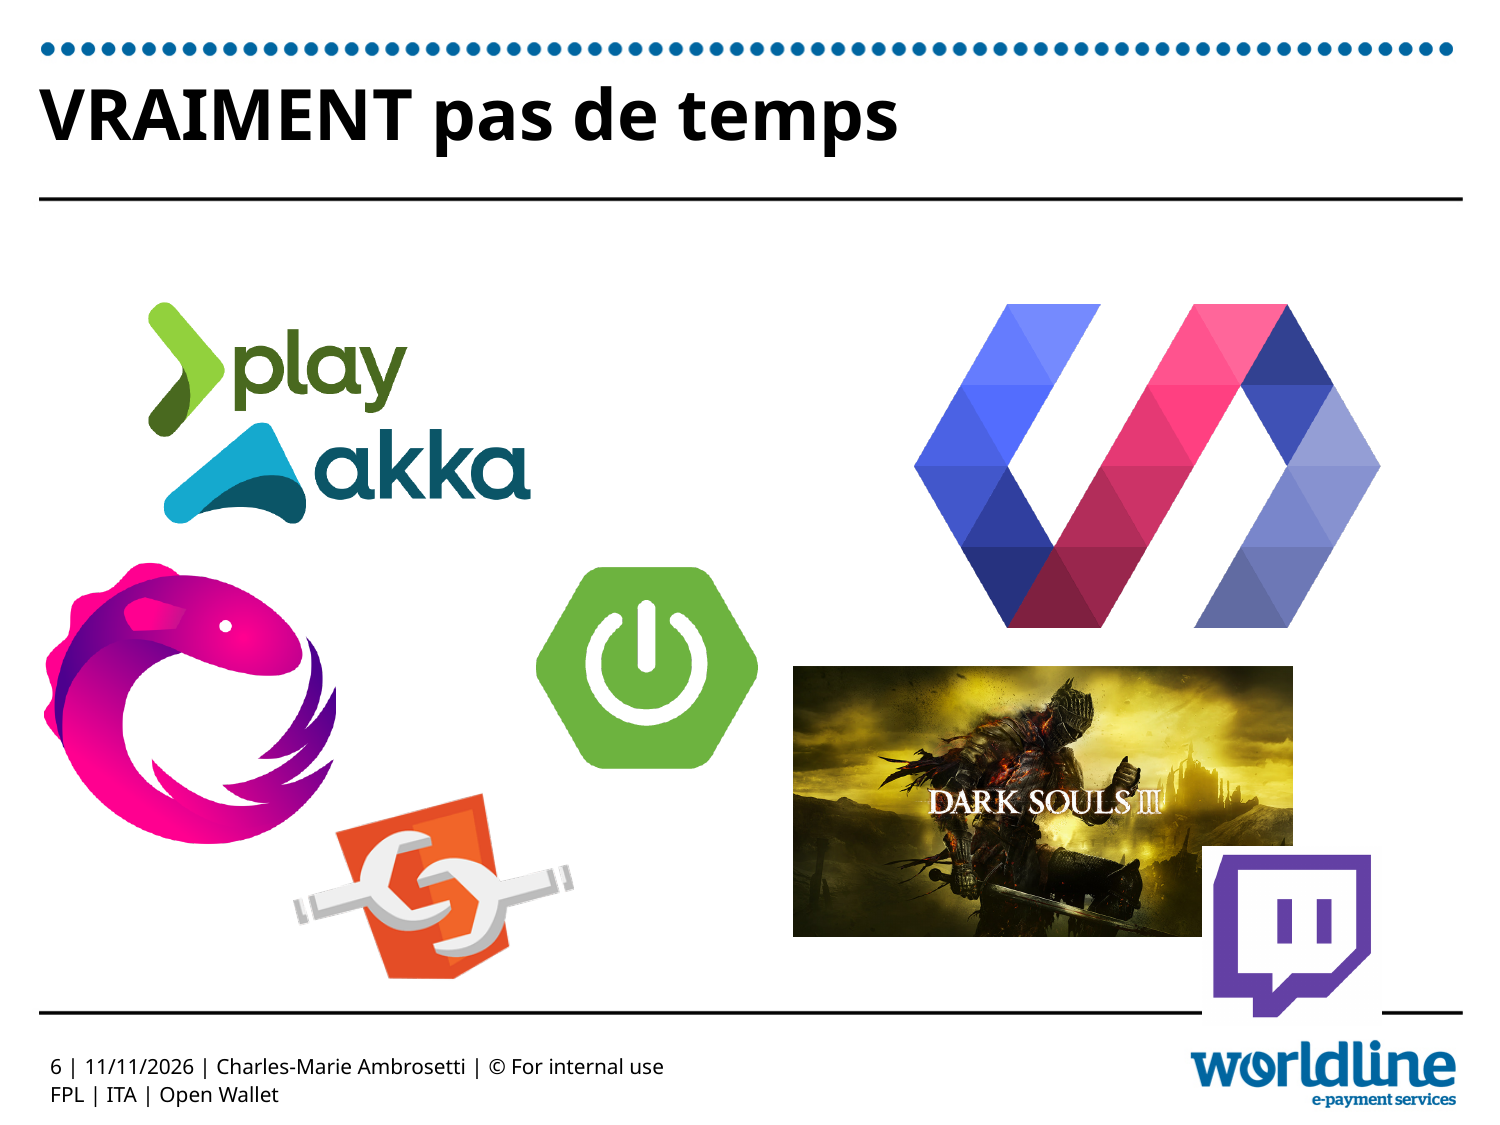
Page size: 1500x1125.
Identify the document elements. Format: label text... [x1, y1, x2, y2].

title VRAIMENT pas de temps [24, 62, 1460, 186]
picture [0, 0, 1500, 1125]
